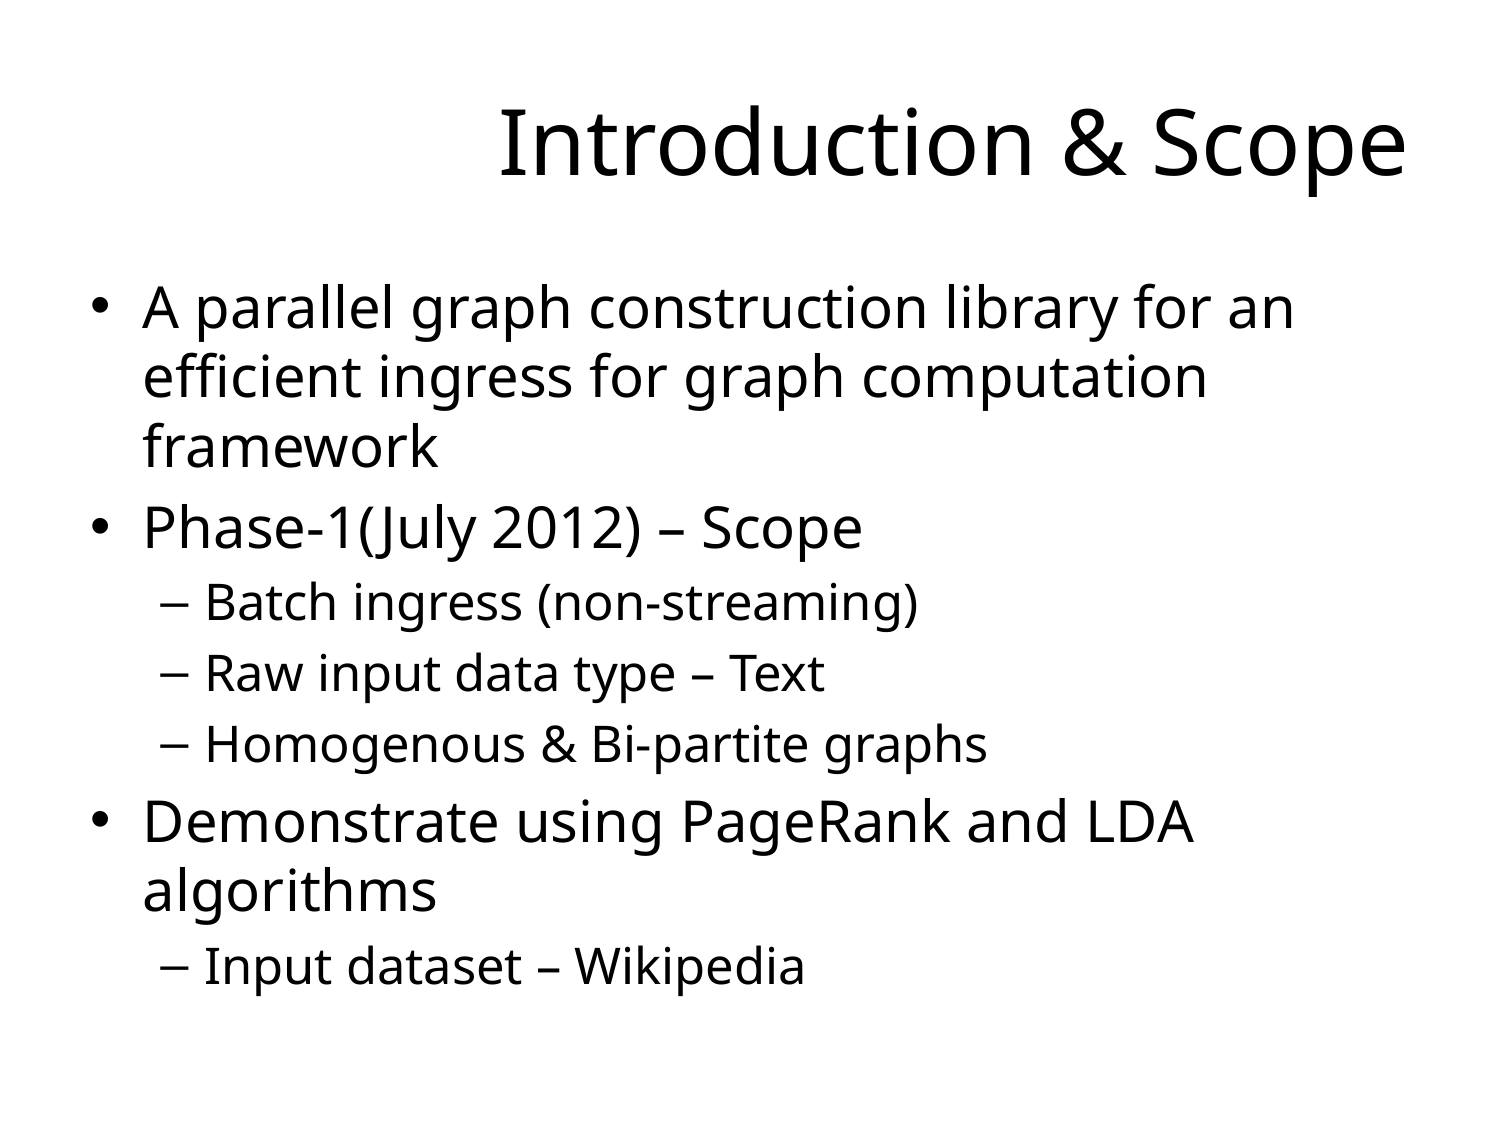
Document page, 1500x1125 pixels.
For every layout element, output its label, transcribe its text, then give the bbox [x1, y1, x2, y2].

title Introduction & Scope [75, 45, 1425, 233]
list A parallel graph construction library for an efficient ingress for graph computation framework Phase-1(July 2012) – Scope Batch ingress (non-streaming) Raw input data type – Text Homogenous & Bi-partite graphs Demonstrate using PageRank and LDA algorithms Input dataset – Wikipedia [75, 262, 1425, 1005]
